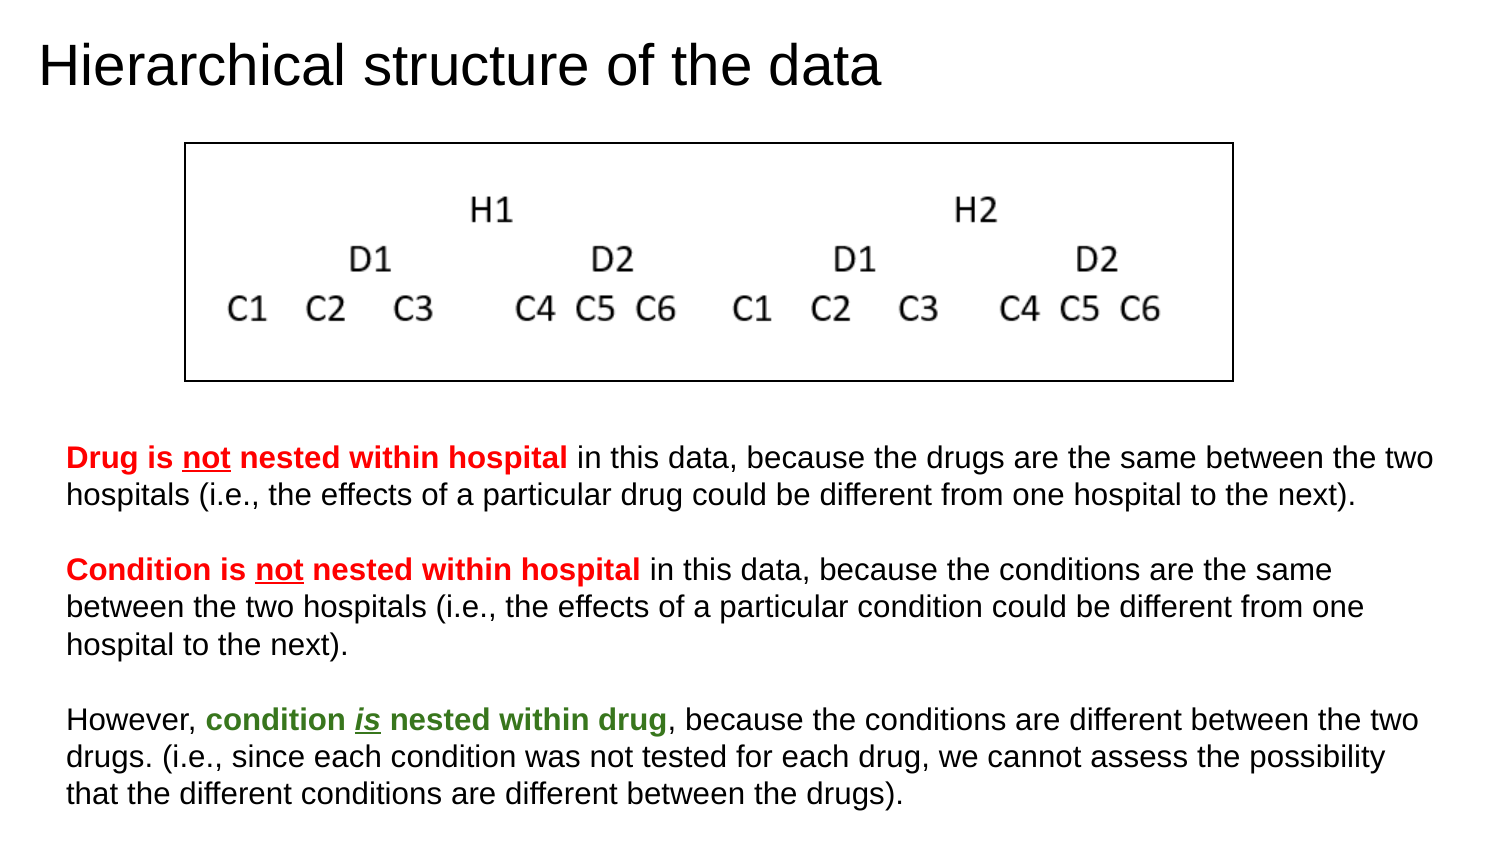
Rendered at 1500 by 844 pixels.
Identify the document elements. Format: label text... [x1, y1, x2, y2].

title Hierarchical structure of the data [23, 12, 1422, 107]
text_box Drug is not nested within hospital in this data, because the drugs are the same between the two hospitals (i.e., the effects of a particular drug could be different from one hospital to the next). Condition is not nested within hospital in this data, because the conditions are the same between the two hospitals (i.e., the effects of a particular condition could be different from one hospital to the next). However, condition is nested within drug, because the conditions are different between the two drugs. (i.e., since each condition was not tested for each drug, we cannot assess the possibility that the different conditions are different between the drugs). [51, 421, 1462, 821]
picture [185, 143, 1233, 381]
